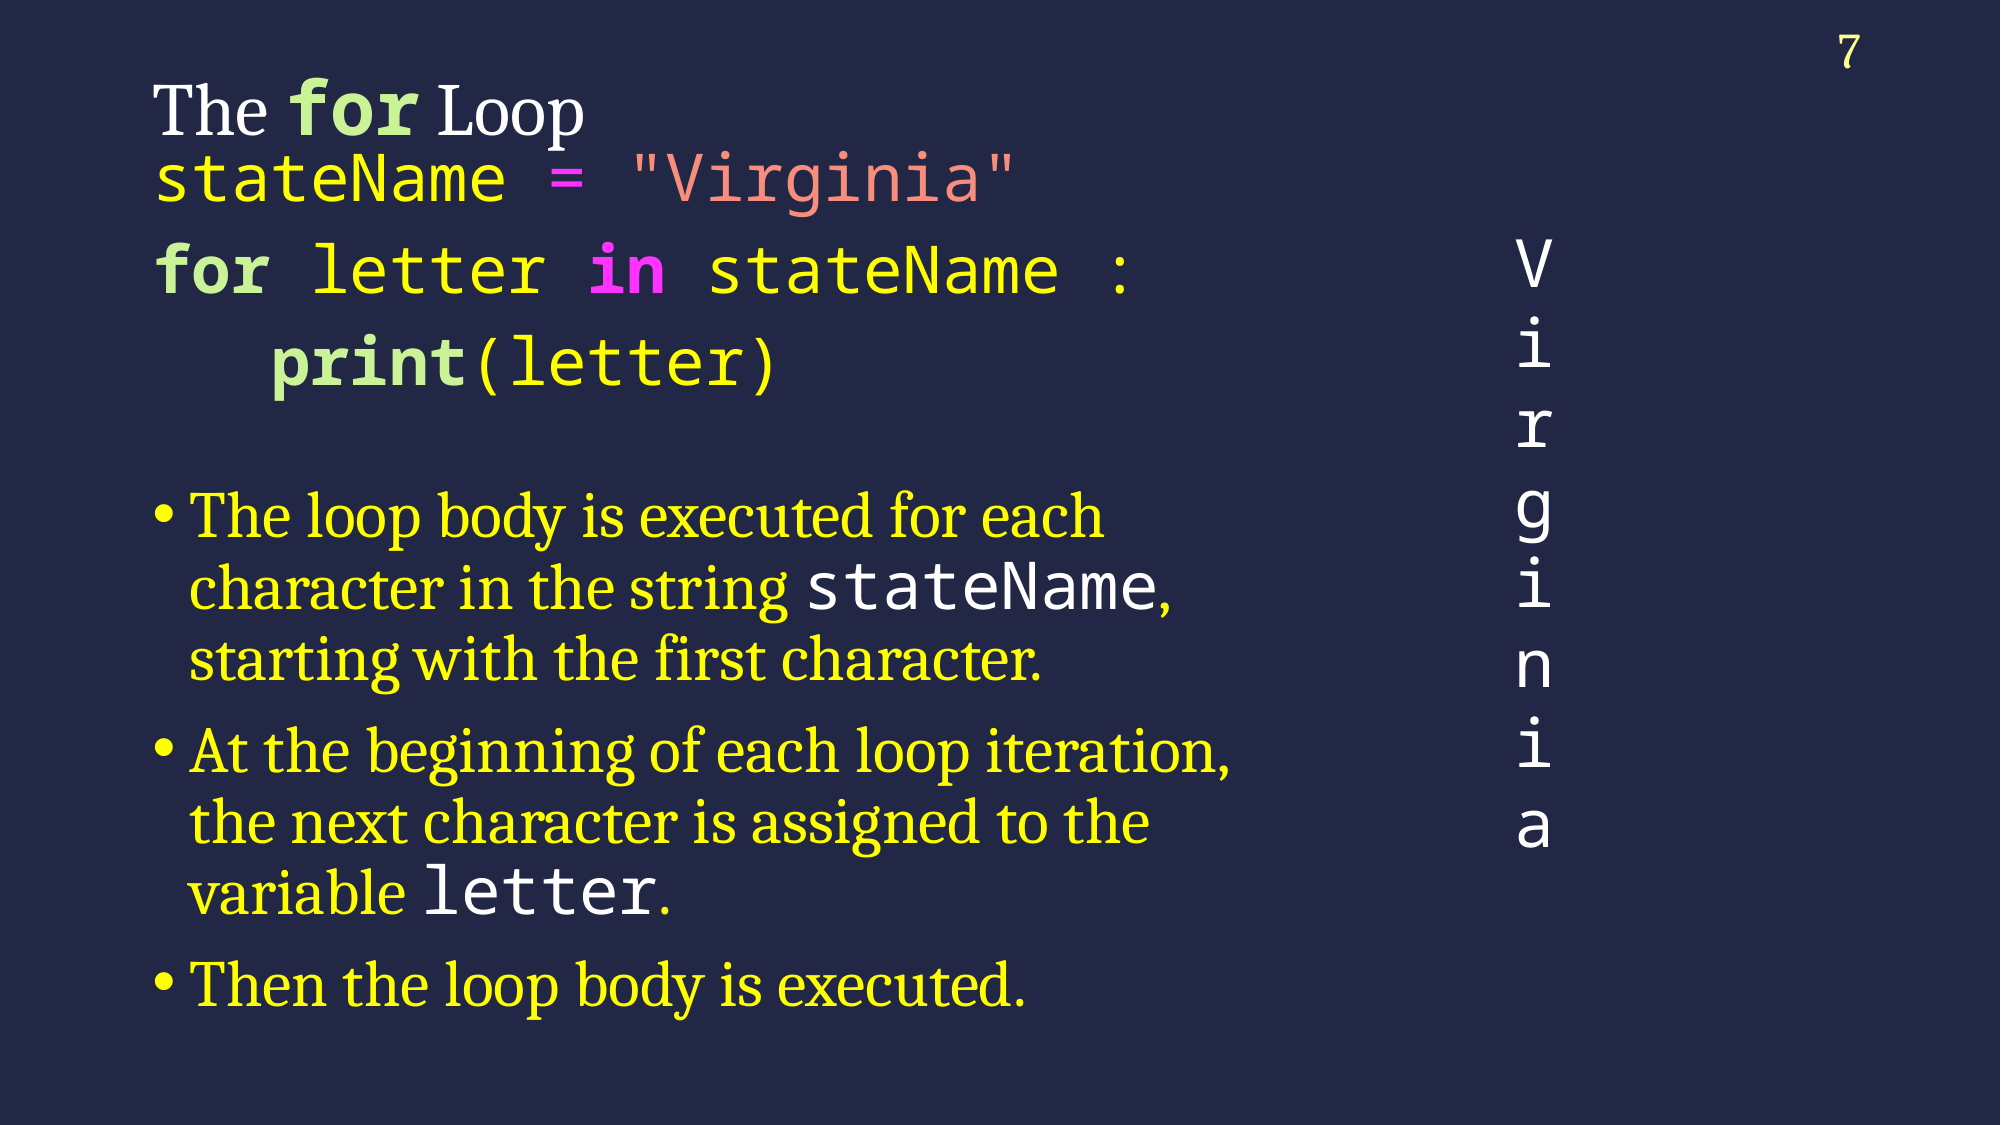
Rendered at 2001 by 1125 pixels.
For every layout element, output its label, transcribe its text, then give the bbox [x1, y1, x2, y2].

list stateName = "Virginia" for letter in stateName : print(letter) The loop body is executed for each character in the string stateName, starting with the first character. At the beginning of each loop iteration, the next character is assigned to the variable letter. Then the loop body is executed. [137, 137, 1325, 1038]
slide_number 7 [1760, 18, 1877, 79]
title The for Loop [137, 59, 1877, 163]
text_box V i r g i n i a [1499, 213, 1663, 868]
